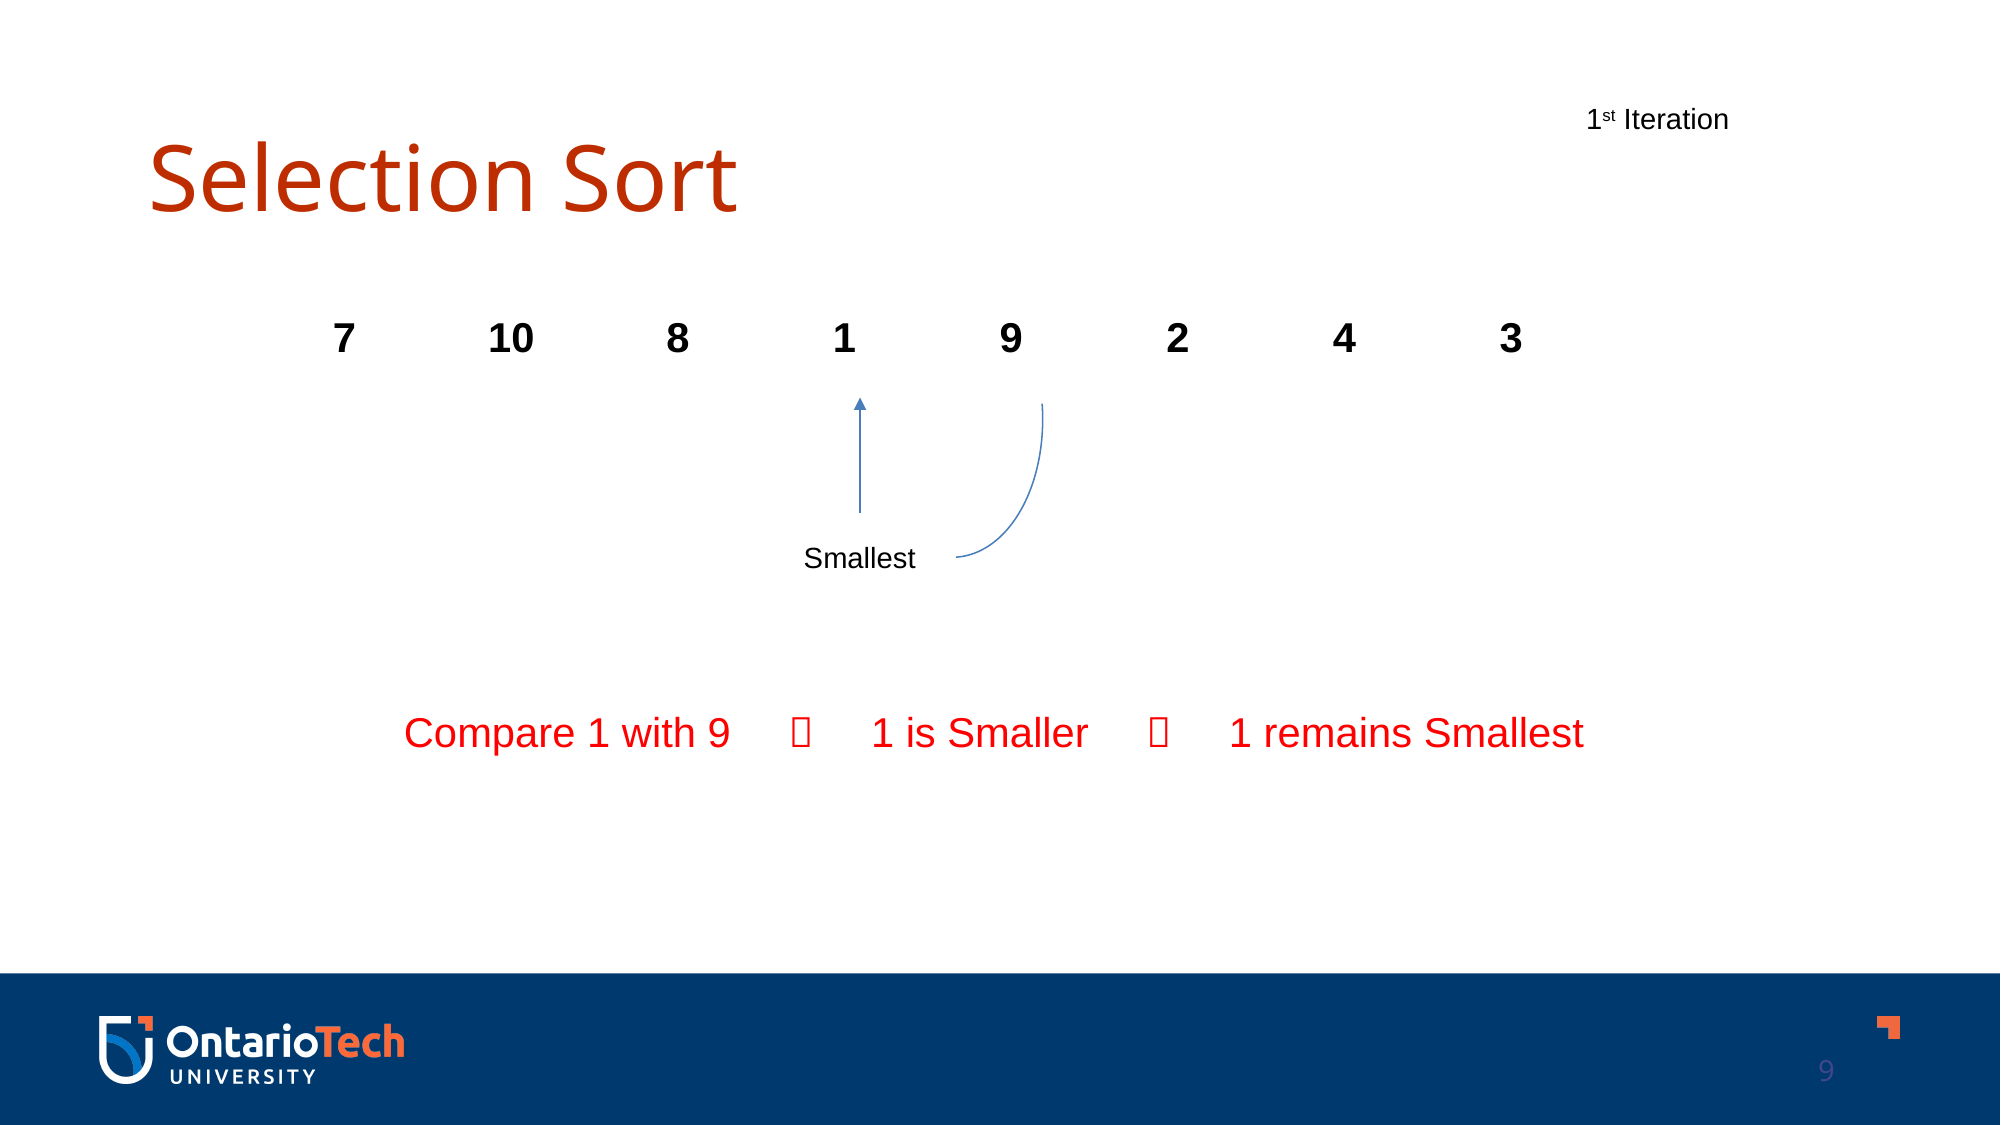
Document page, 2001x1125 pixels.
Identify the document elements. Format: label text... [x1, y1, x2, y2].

text_box Smallest [789, 532, 932, 582]
table_header 2 [1095, 307, 1261, 369]
text_box 9 [1433, 1025, 1850, 1100]
table_header 10 [428, 307, 595, 369]
table_header 3 [1428, 307, 1595, 369]
text_box Compare 1 with 9  1 is Smaller  1 remains Smallest [388, 698, 1599, 764]
table_header 4 [1261, 307, 1428, 369]
picture [99, 1016, 404, 1084]
text_box 1st Iteration [1571, 93, 1745, 143]
table_header 1 [761, 307, 928, 369]
table_header 7 [261, 307, 428, 369]
table_header 8 [595, 307, 761, 369]
text_box Selection Sort [133, 49, 1834, 238]
picture [1877, 1016, 1900, 1039]
table_header 9 [928, 307, 1095, 369]
text_box [946, 403, 1044, 558]
